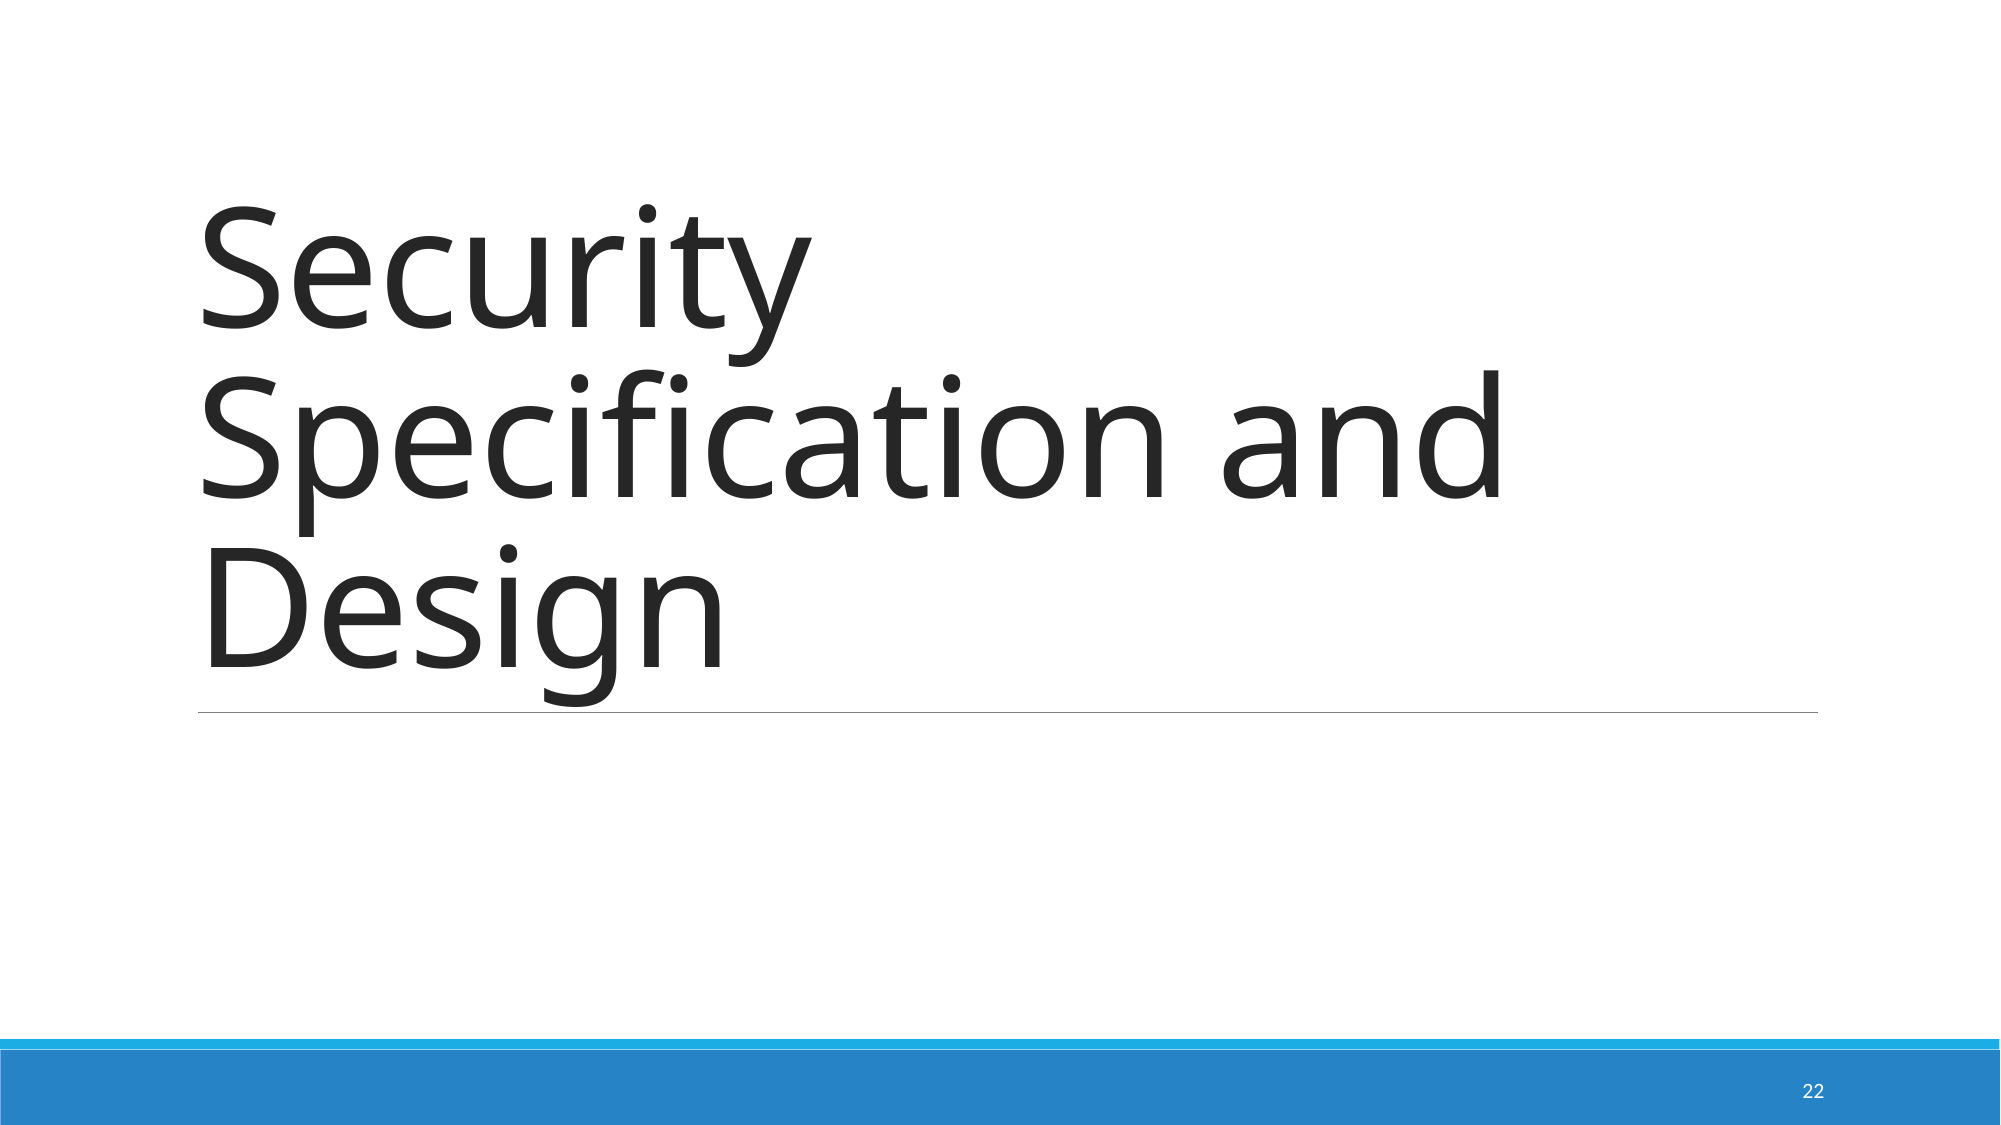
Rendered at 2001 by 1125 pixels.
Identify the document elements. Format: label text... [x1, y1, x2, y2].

title Security Specification and Design [180, 124, 1830, 710]
slide_number 22 [1624, 1059, 1840, 1120]
